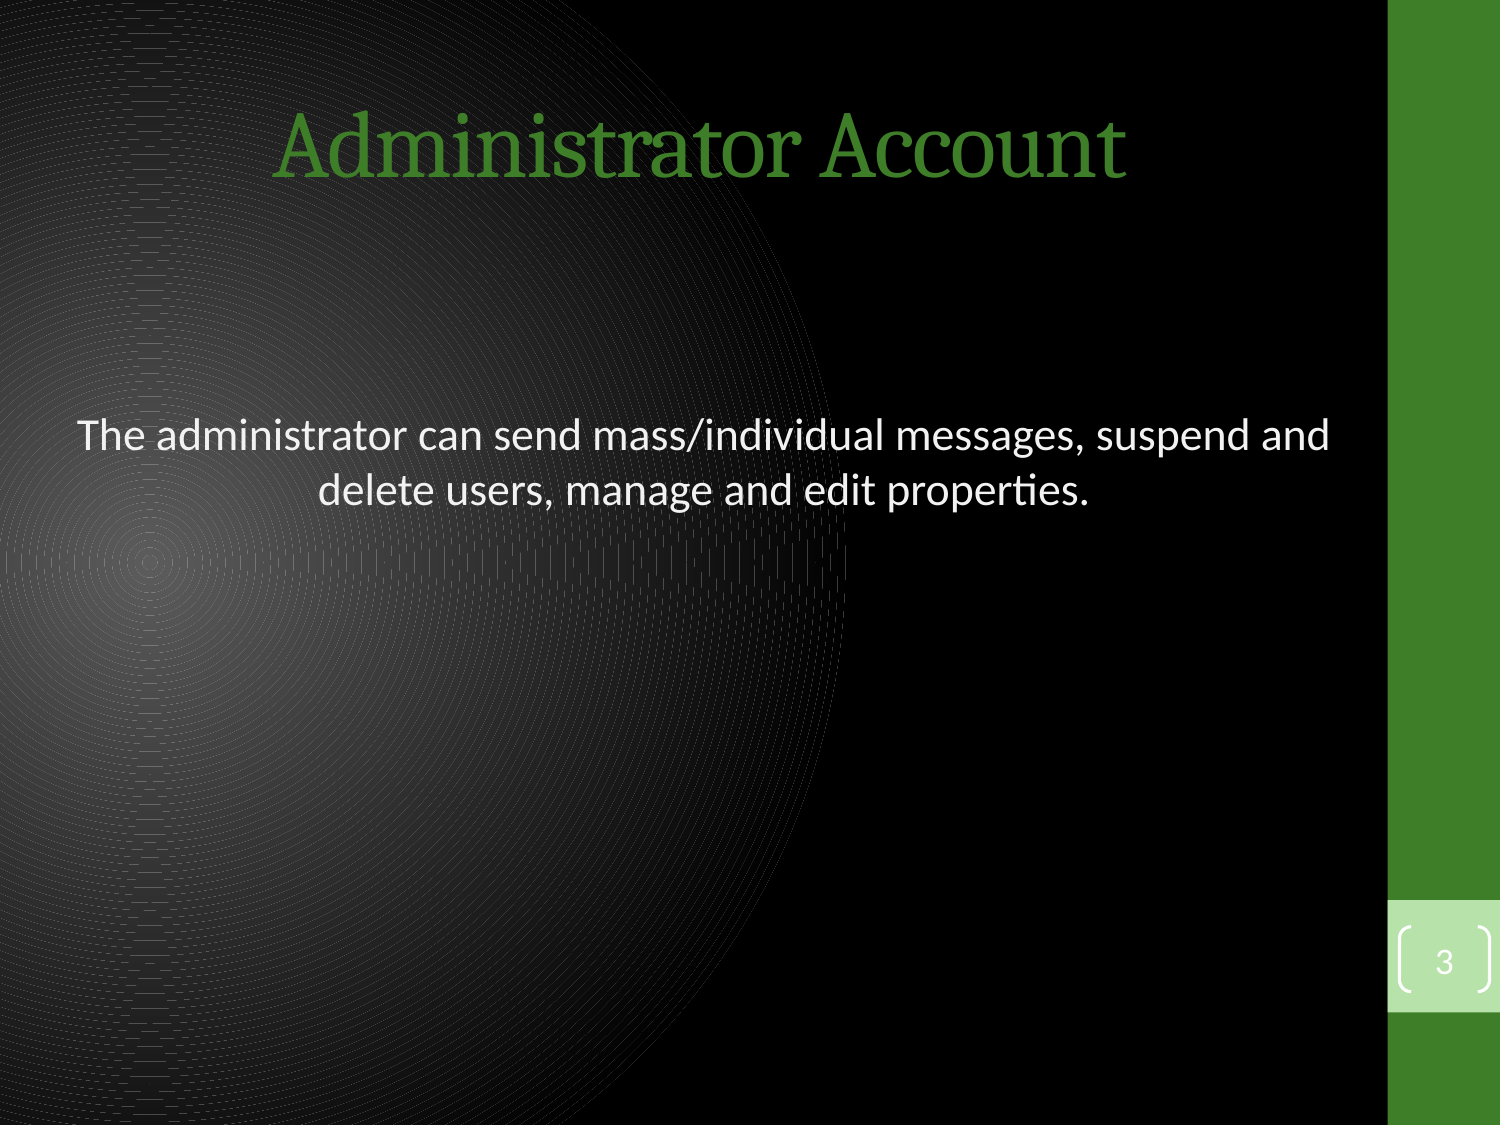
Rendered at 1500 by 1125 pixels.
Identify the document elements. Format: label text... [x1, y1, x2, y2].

title Administrator Account [75, 45, 1325, 233]
list The administrator can send mass/individual messages, suspend and delete users, manage and edit properties. [29, 397, 1380, 1125]
slide_number 3 [1397, 925, 1492, 994]
